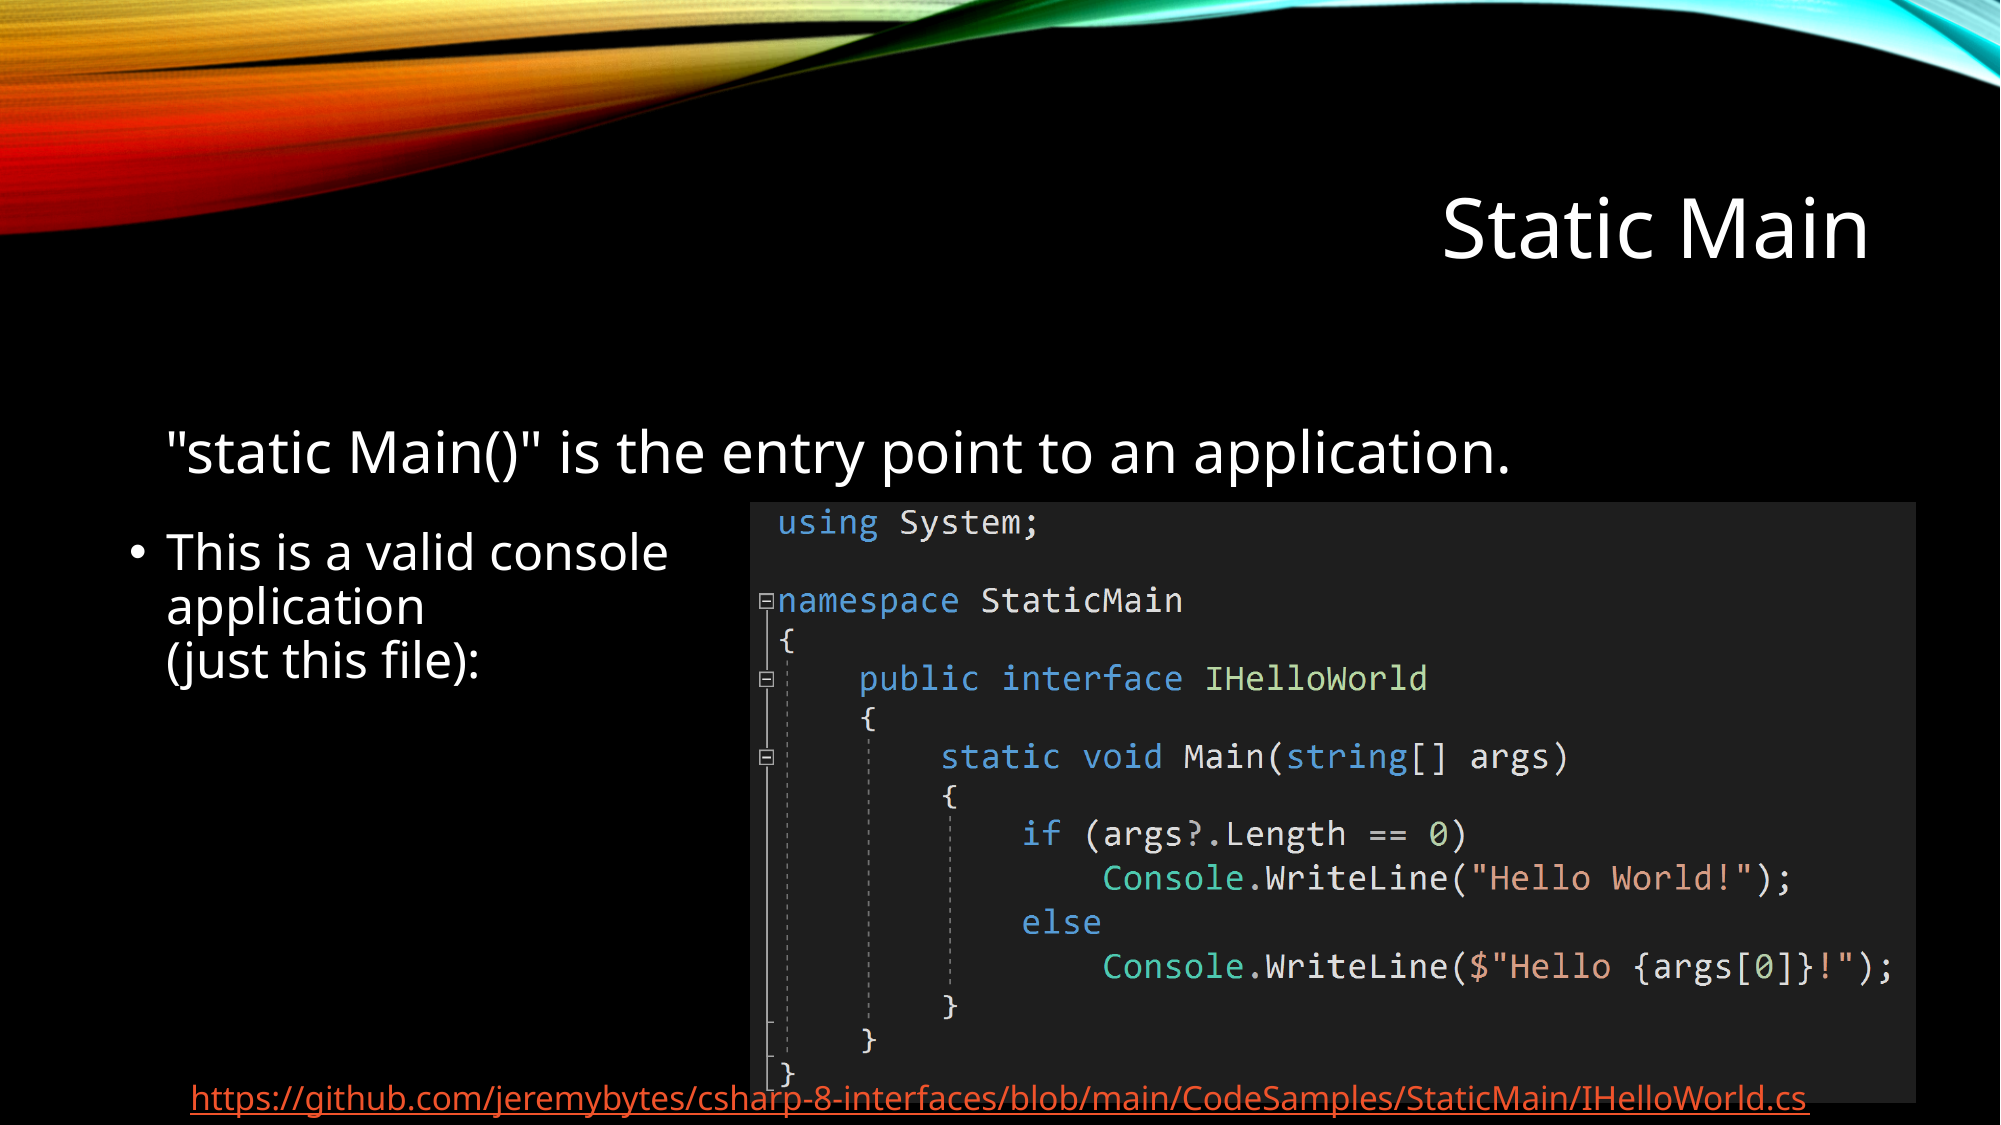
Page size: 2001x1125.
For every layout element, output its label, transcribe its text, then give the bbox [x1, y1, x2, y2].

picture [0, 0, 2000, 237]
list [749, 502, 1916, 1103]
list "static Main()" is the entry point to an application. [150, 358, 1888, 494]
text_box https://github.com/jeremybytes/csharp-8-interfaces/blob/main/CodeSamples/StaticMain/IHelloWorld.cs [0, 1069, 2000, 1125]
list This is a valid console application (just this file): [39, 519, 727, 1026]
title Static Main [474, 125, 1888, 338]
